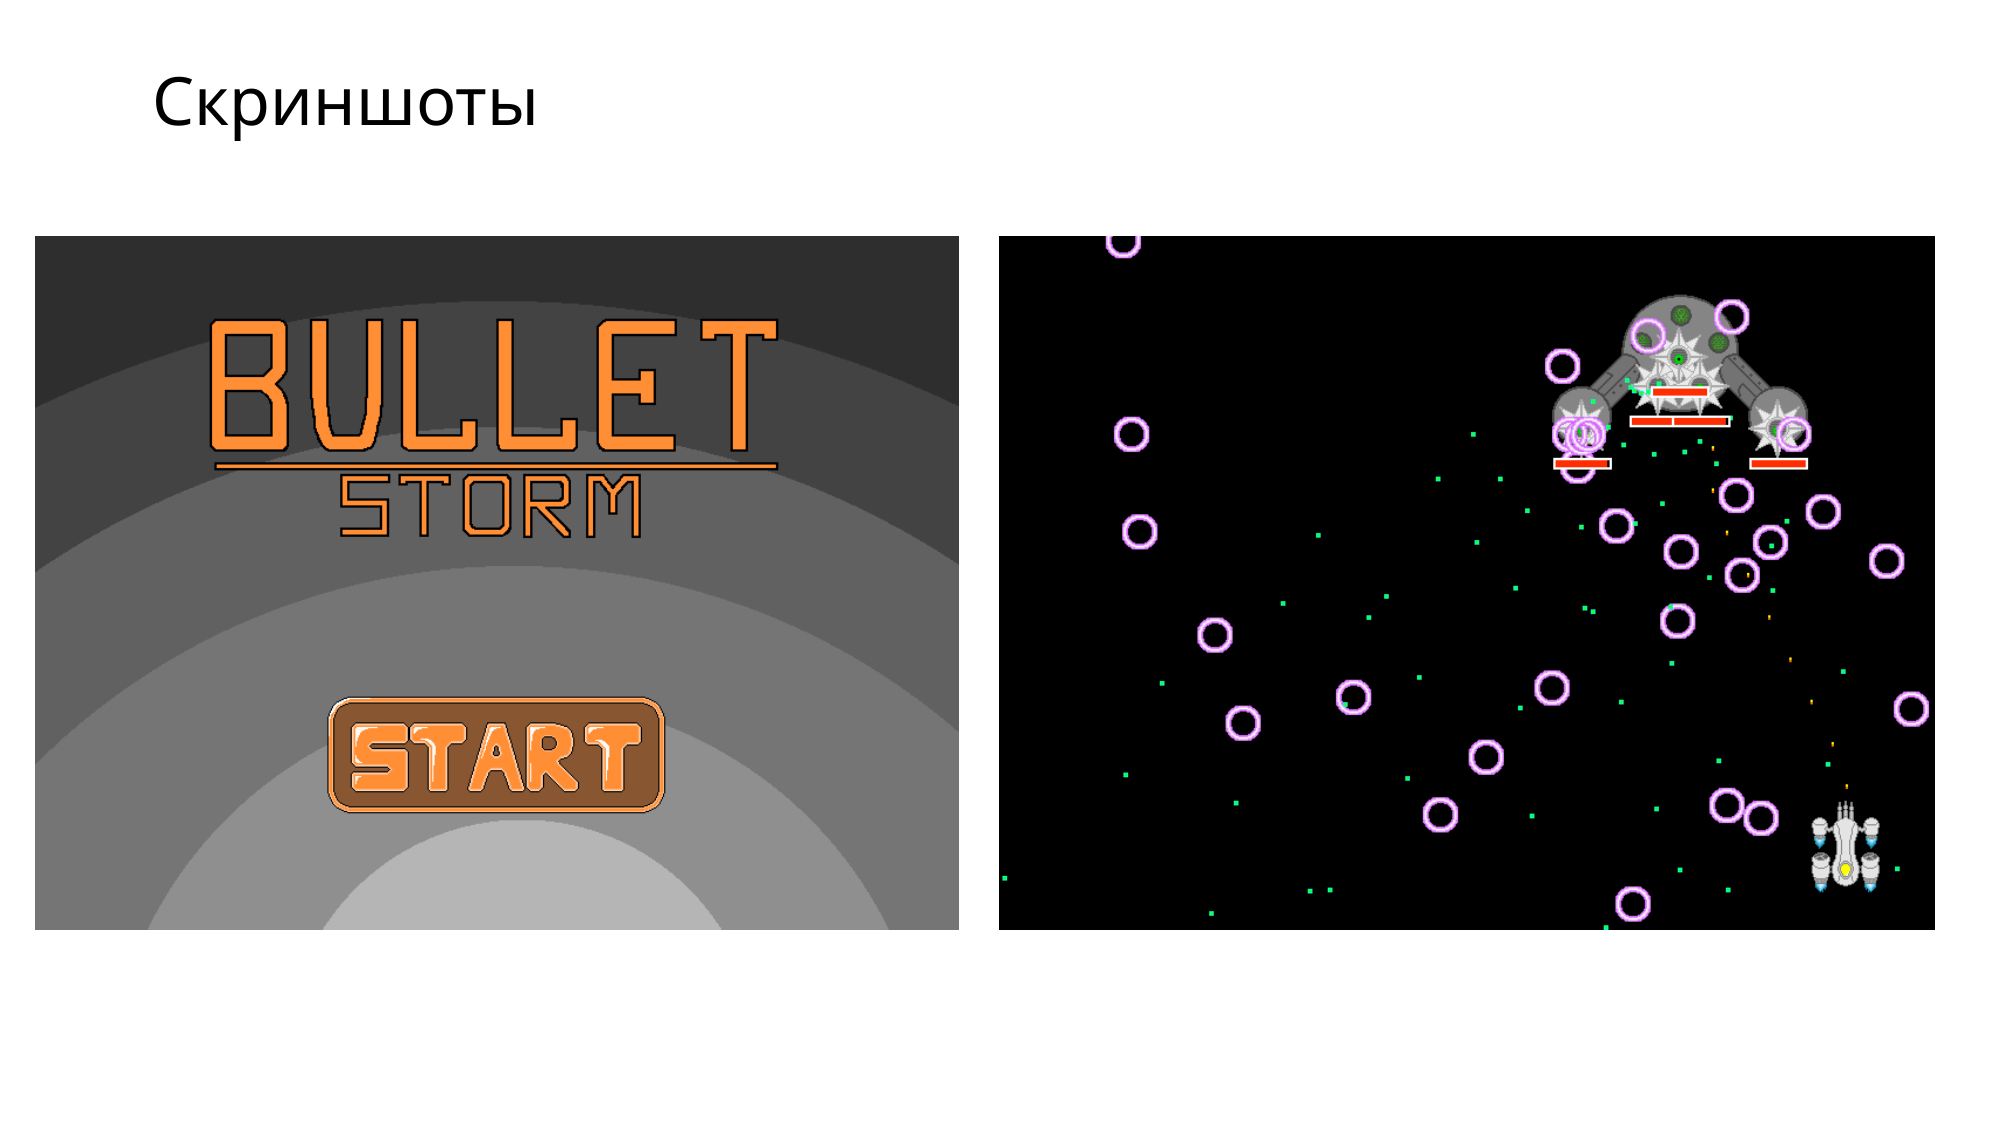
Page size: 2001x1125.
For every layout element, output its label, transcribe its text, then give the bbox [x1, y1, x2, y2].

title Скриншоты [137, 59, 1863, 148]
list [34, 236, 959, 930]
picture [999, 236, 1935, 930]
